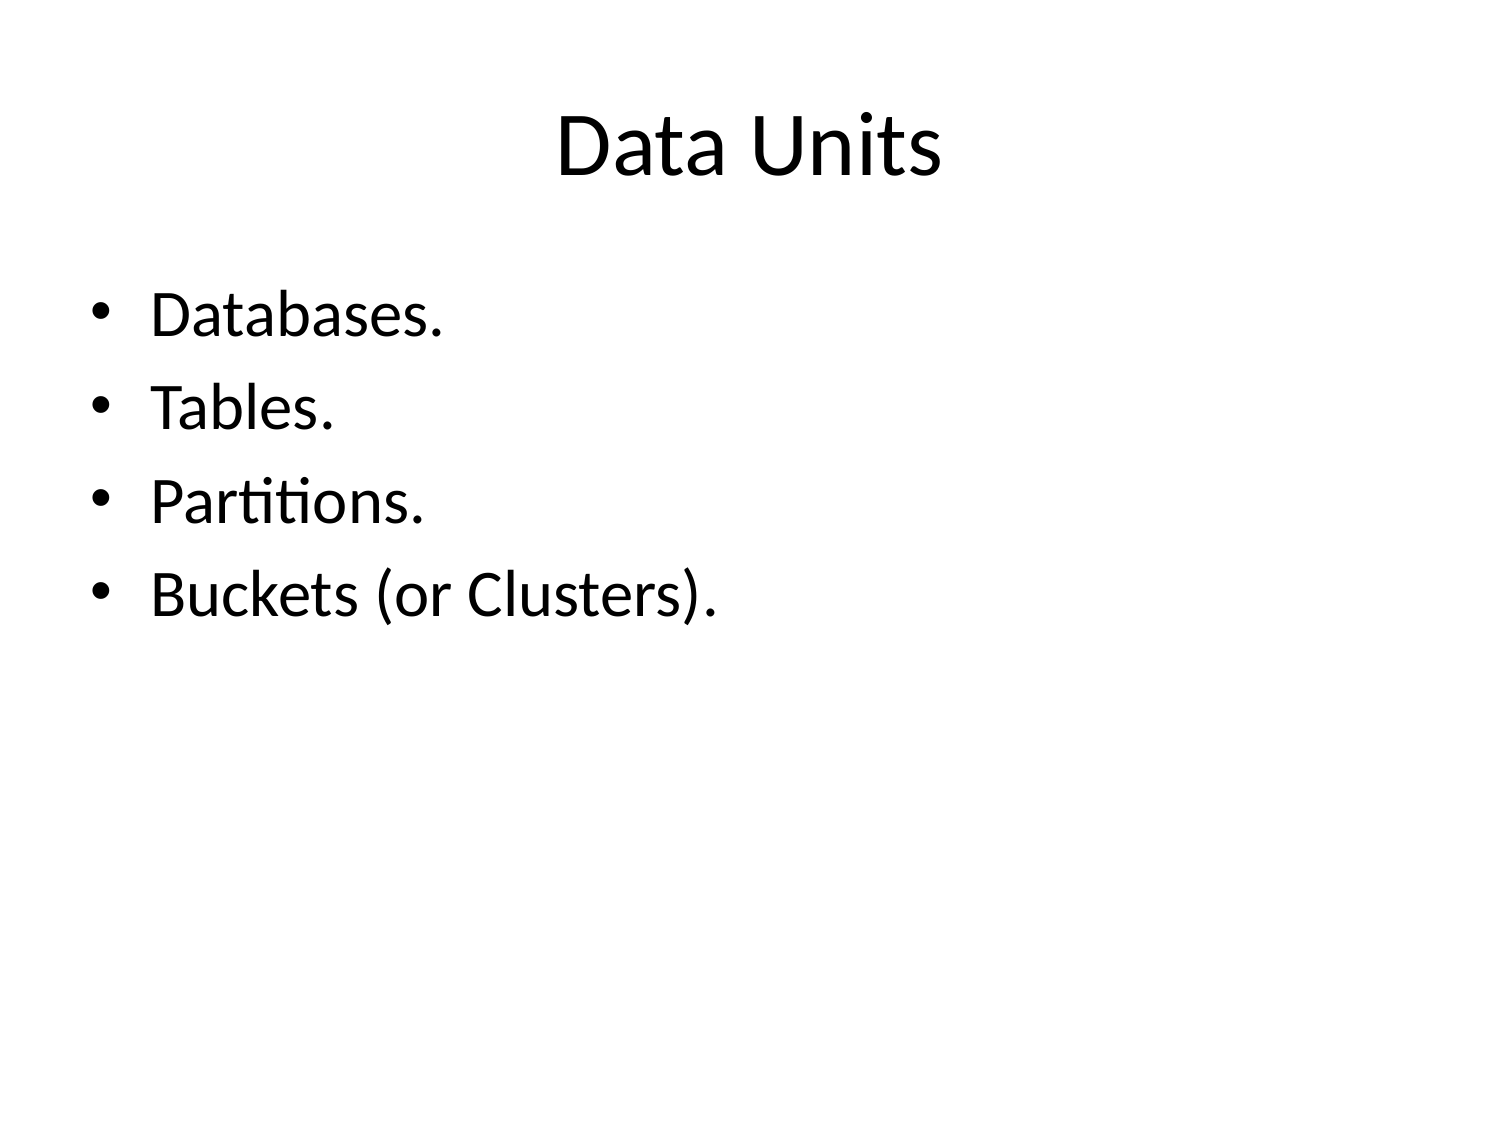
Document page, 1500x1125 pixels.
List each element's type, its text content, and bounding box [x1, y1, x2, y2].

list Databases. Tables. Partitions. Buckets (or Clusters). [75, 262, 1425, 1005]
title Data Units [75, 45, 1425, 233]
